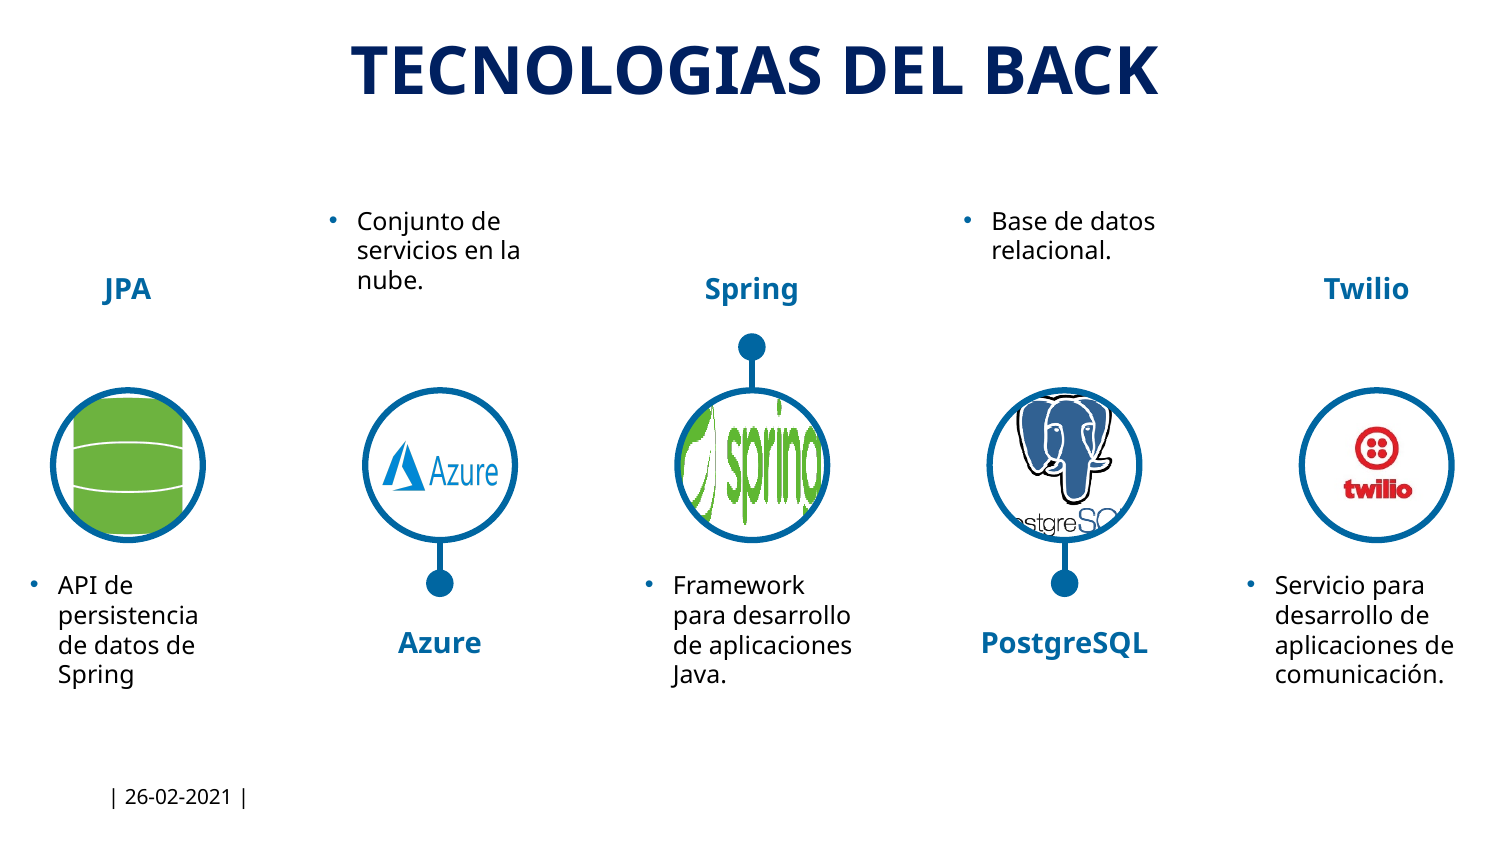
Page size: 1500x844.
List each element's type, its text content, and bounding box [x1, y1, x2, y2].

list JPA [14, 263, 242, 316]
list Servicio para desarrollo de aplicaciones de comunicación. [1231, 561, 1471, 735]
list PostgreSQL [951, 617, 1178, 670]
list Framework para desarrollo de aplicaciones Java. [629, 561, 869, 735]
list Base de datos relacional. [948, 197, 1181, 371]
picture [1301, 390, 1452, 541]
list Azure [326, 617, 554, 670]
picture [364, 390, 516, 541]
picture [52, 390, 204, 541]
list Twilio [1262, 263, 1471, 316]
list Conjunto de servicios en la nube. [313, 197, 546, 371]
picture [677, 390, 828, 541]
title TECNOLOGIAS DEL BACK [39, 20, 1471, 139]
list Spring [638, 263, 866, 316]
picture [989, 390, 1140, 541]
list API de persistencia de datos de Spring [14, 561, 247, 735]
